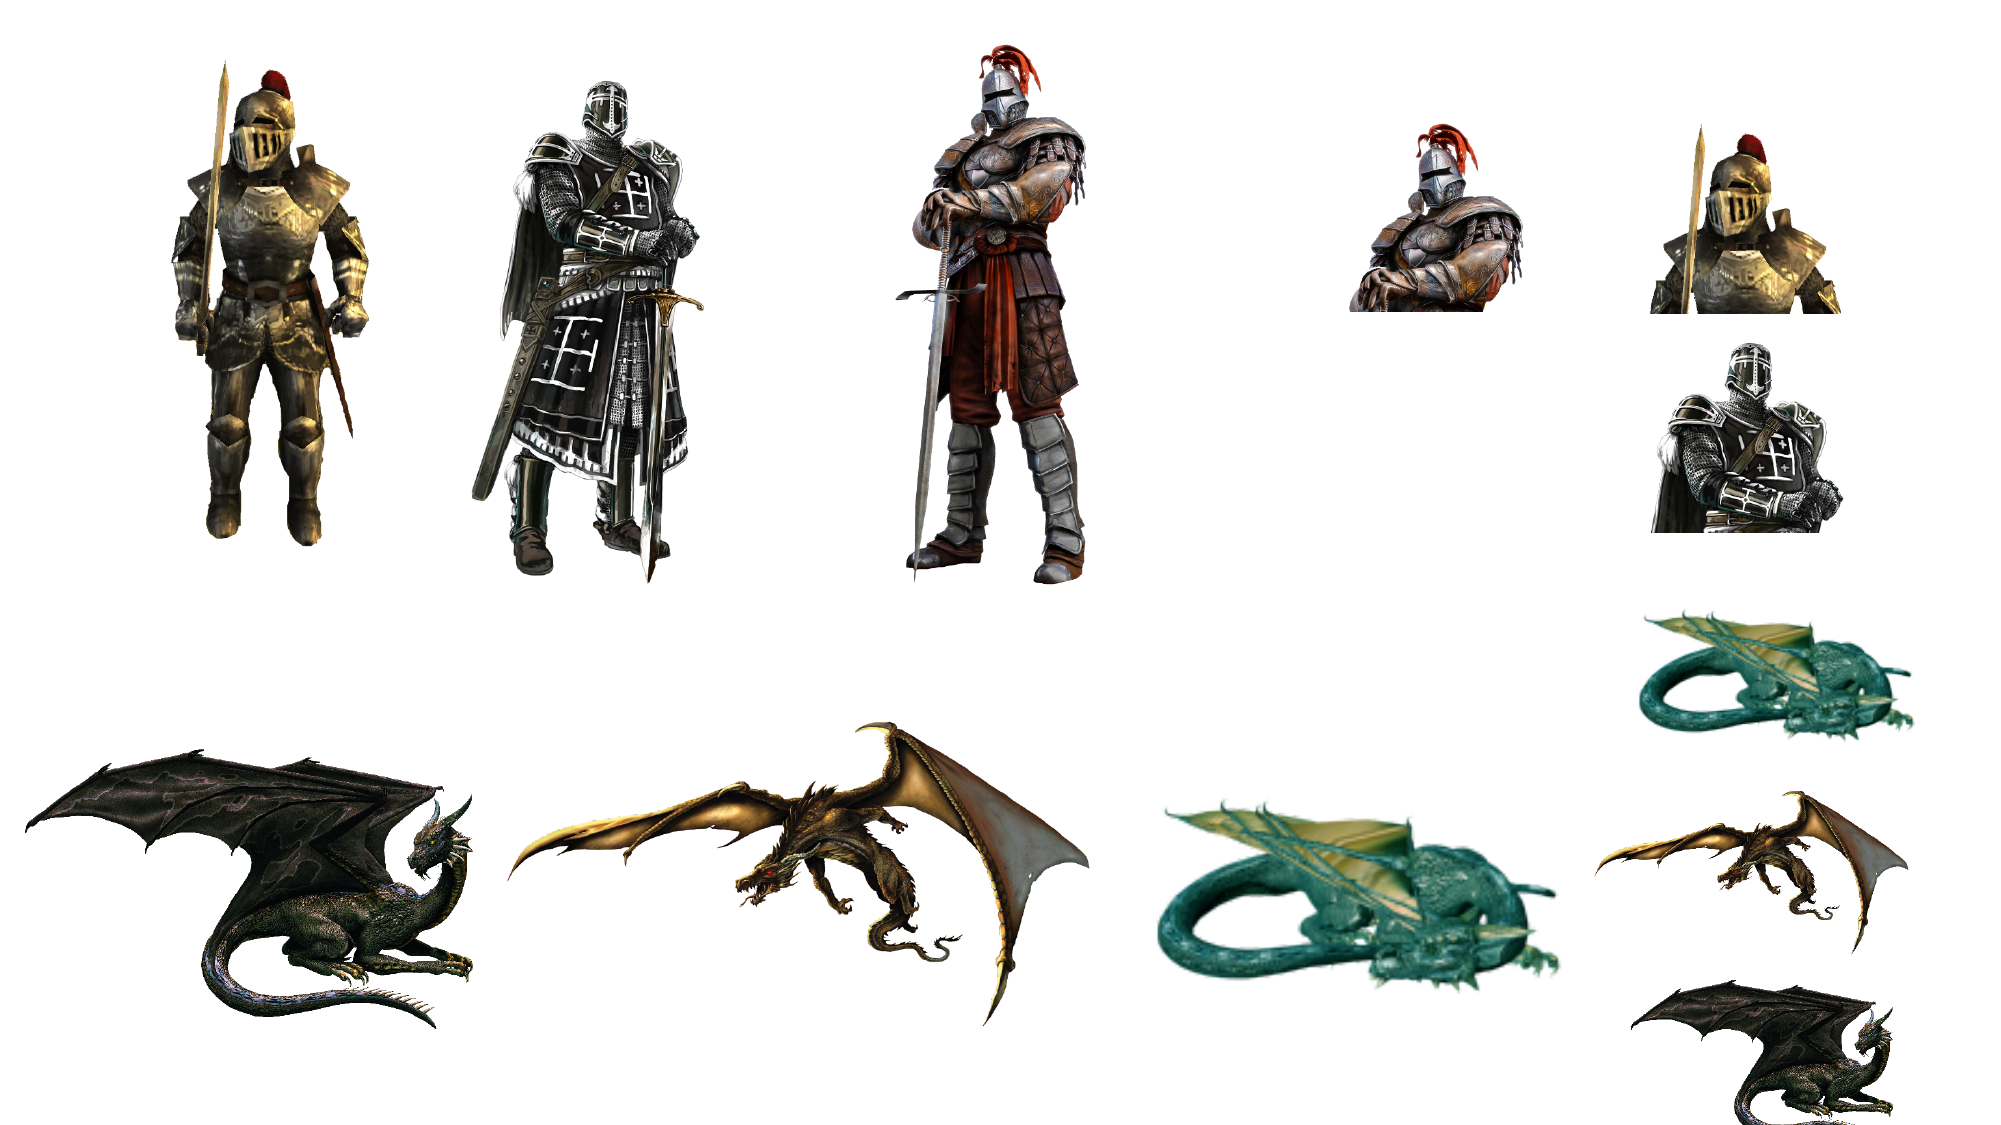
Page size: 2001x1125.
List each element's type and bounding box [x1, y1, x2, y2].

picture [1594, 332, 1856, 533]
picture [1296, 115, 1571, 312]
picture [155, 51, 380, 552]
picture [1631, 115, 1856, 314]
picture [859, 36, 1134, 591]
picture [451, 70, 713, 592]
picture [25, 749, 473, 1029]
picture [505, 582, 1937, 1029]
picture [1631, 980, 1893, 1125]
